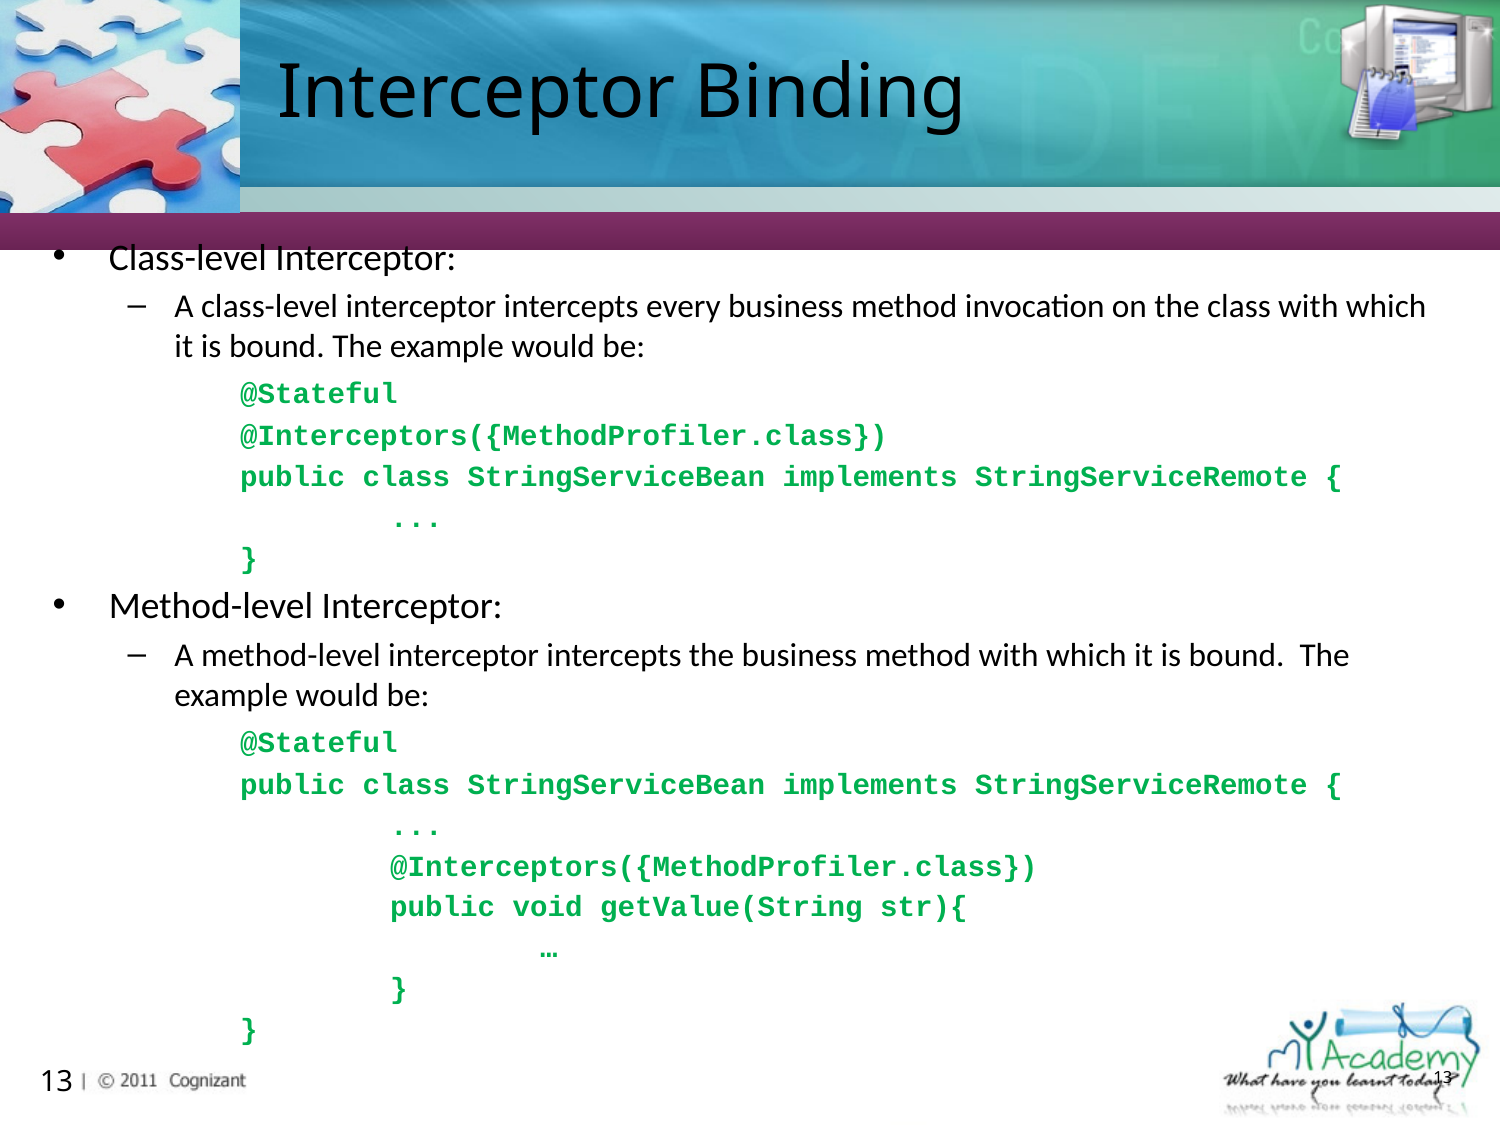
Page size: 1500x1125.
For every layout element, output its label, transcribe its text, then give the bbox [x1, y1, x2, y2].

picture [0, 250, 1500, 1125]
text_box 13 [1418, 1059, 1492, 1112]
picture [1336, 4, 1500, 151]
slide_number 13 [24, 1054, 100, 1100]
list Class-level Interceptor: A class-level interceptor intercepts every business method invocation on the class with which it is bound. The example would be: @Stateful @Interceptors({MethodProfiler.class}) public class StringServiceBean implements StringServiceRemote { ... } Method-level Interceptor: A method-level interceptor intercepts the business method with which it is bound. The example would be: @Stateful public class StringServiceBean implements StringServiceRemote { ... @Interceptors({MethodProfiler.class}) public void getValue(String str){ … } } [37, 224, 1463, 1037]
picture [0, 0, 1500, 213]
title Interceptor Binding [262, 0, 1500, 175]
